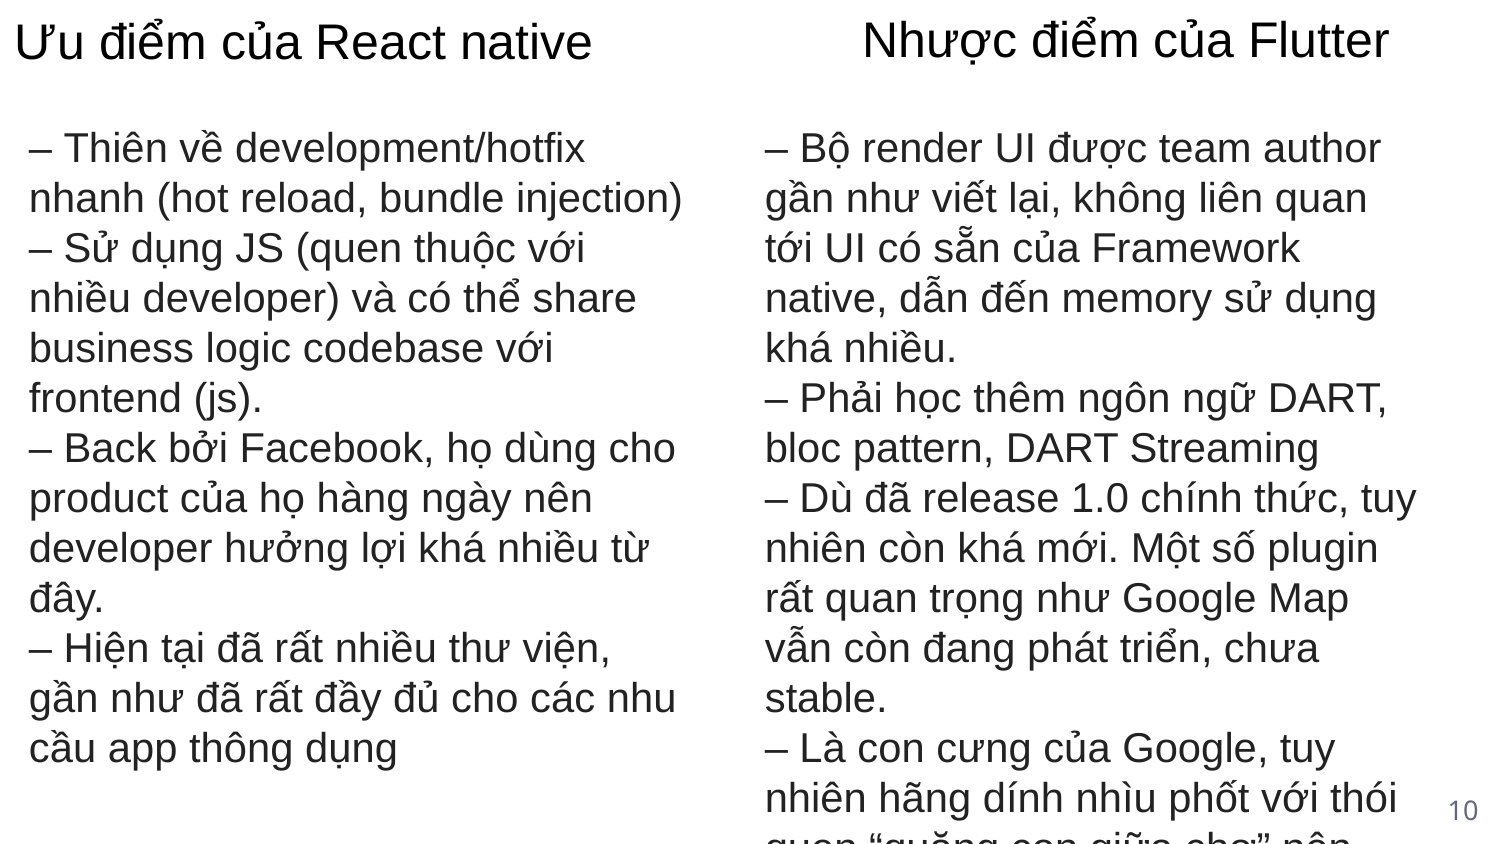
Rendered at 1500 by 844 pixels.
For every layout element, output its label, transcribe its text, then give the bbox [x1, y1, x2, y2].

text_box – Bộ render UI được team author gần như viết lại, không liên quan tới UI có sẵn của Framework native, dẫn đến memory sử dụng khá nhiều. – Phải học thêm ngôn ngữ DART, bloc pattern, DART Streaming – Dù đã release 1.0 chính thức, tuy nhiên còn khá mới. Một số plugin rất quan trọng như Google Map vẫn còn đang phát triển, chưa stable. – Là con cưng của Google, tuy nhiên hãng dính nhìu phốt với thói quen “quăng con giữa chợ” nên cần cân nhắc. [750, 113, 1437, 844]
text_box Ưu điểm của React native [0, 2, 750, 78]
text_box – Thiên về development/hotfix nhanh (hot reload, bundle injection) – Sử dụng JS (quen thuộc với nhiều developer) và có thể share business logic codebase với frontend (js). – Back bởi Facebook, họ dùng cho product của họ hàng ngày nên developer hưởng lợi khá nhiều từ đây. – Hiện tại đã rất nhiều thư viện, gần như đã rất đầy đủ cho các nhu cầu app thông dụng [14, 113, 701, 779]
text_box Nhược điểm của Flutter [847, 0, 1500, 75]
slide_number 10 [1437, 779, 1494, 844]
